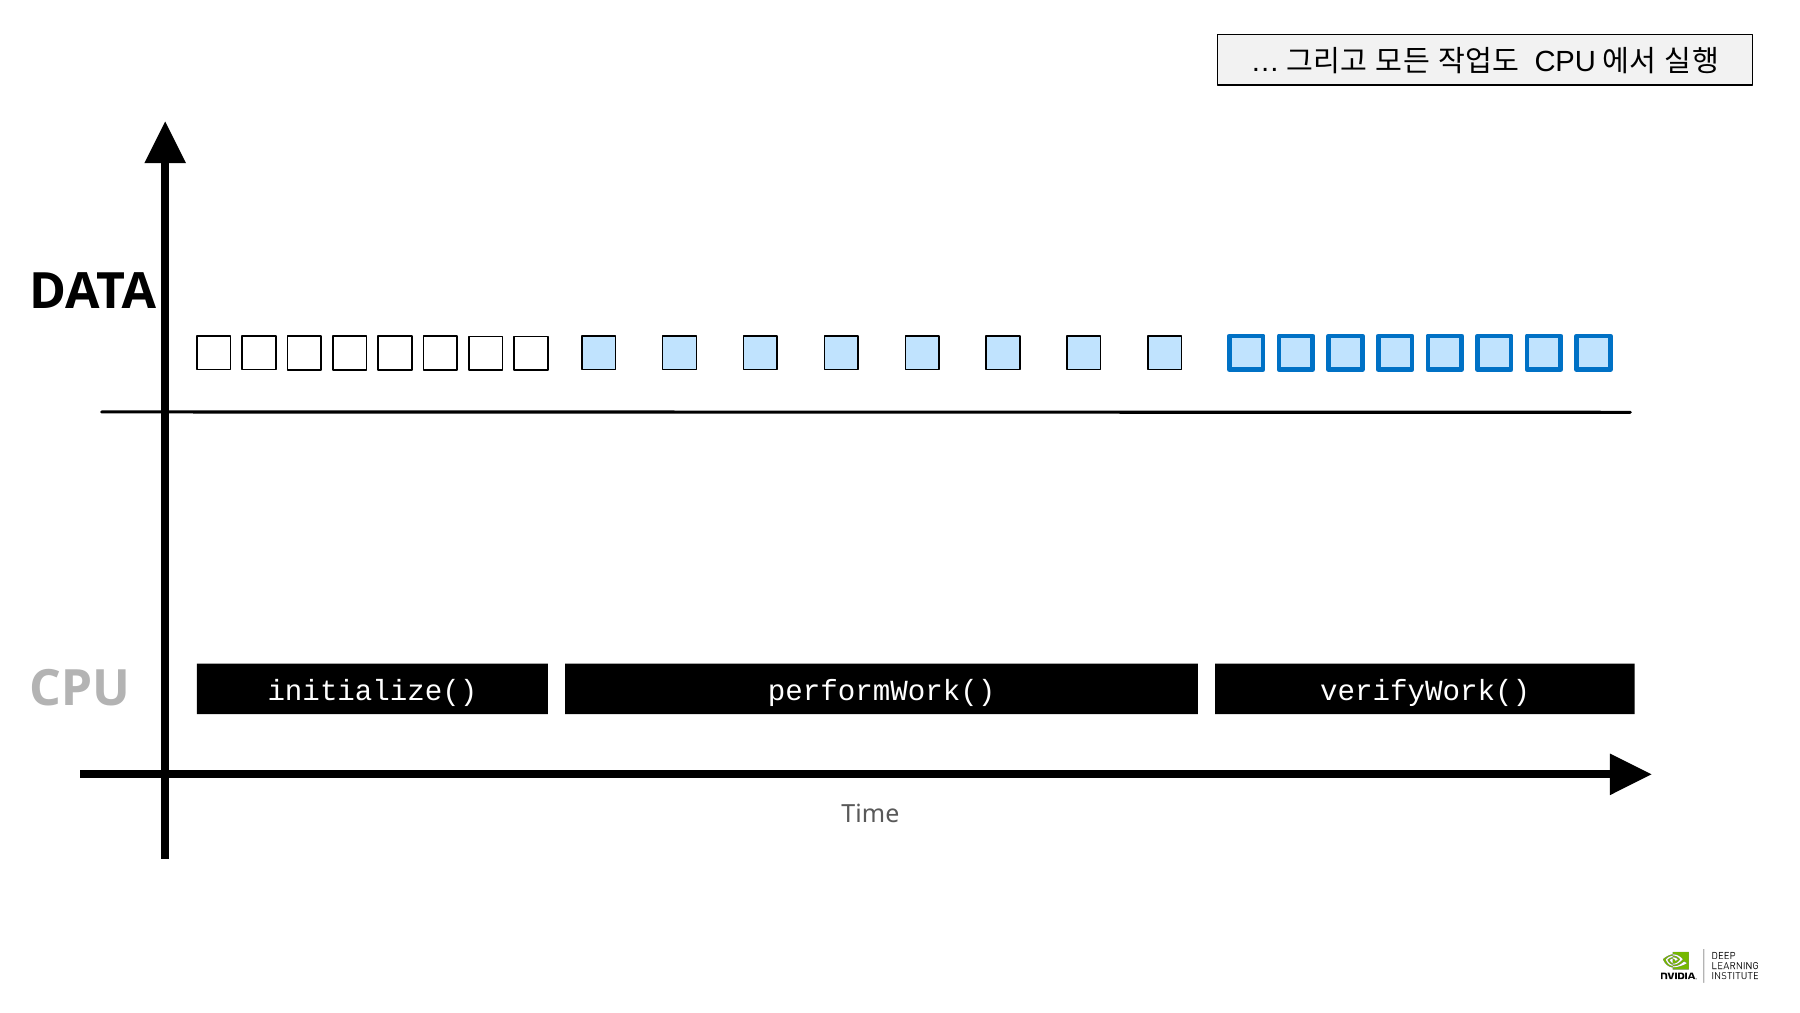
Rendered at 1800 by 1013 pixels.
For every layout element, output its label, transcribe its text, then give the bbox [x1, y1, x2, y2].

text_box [1229, 335, 1611, 370]
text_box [581, 335, 1182, 370]
picture [1661, 949, 1758, 983]
text_box Time [826, 789, 915, 835]
text_box CPU [14, 653, 160, 724]
text_box initialize() [196, 663, 548, 715]
text_box DATA [14, 257, 160, 328]
text_box verifyWork() [1215, 663, 1635, 715]
text_box performWork() [565, 663, 1198, 715]
text_box …그리고 모든 작업도 CPU에서 실행 [1217, 34, 1753, 86]
text_box DATA [170, 257, 180, 328]
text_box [196, 335, 549, 371]
